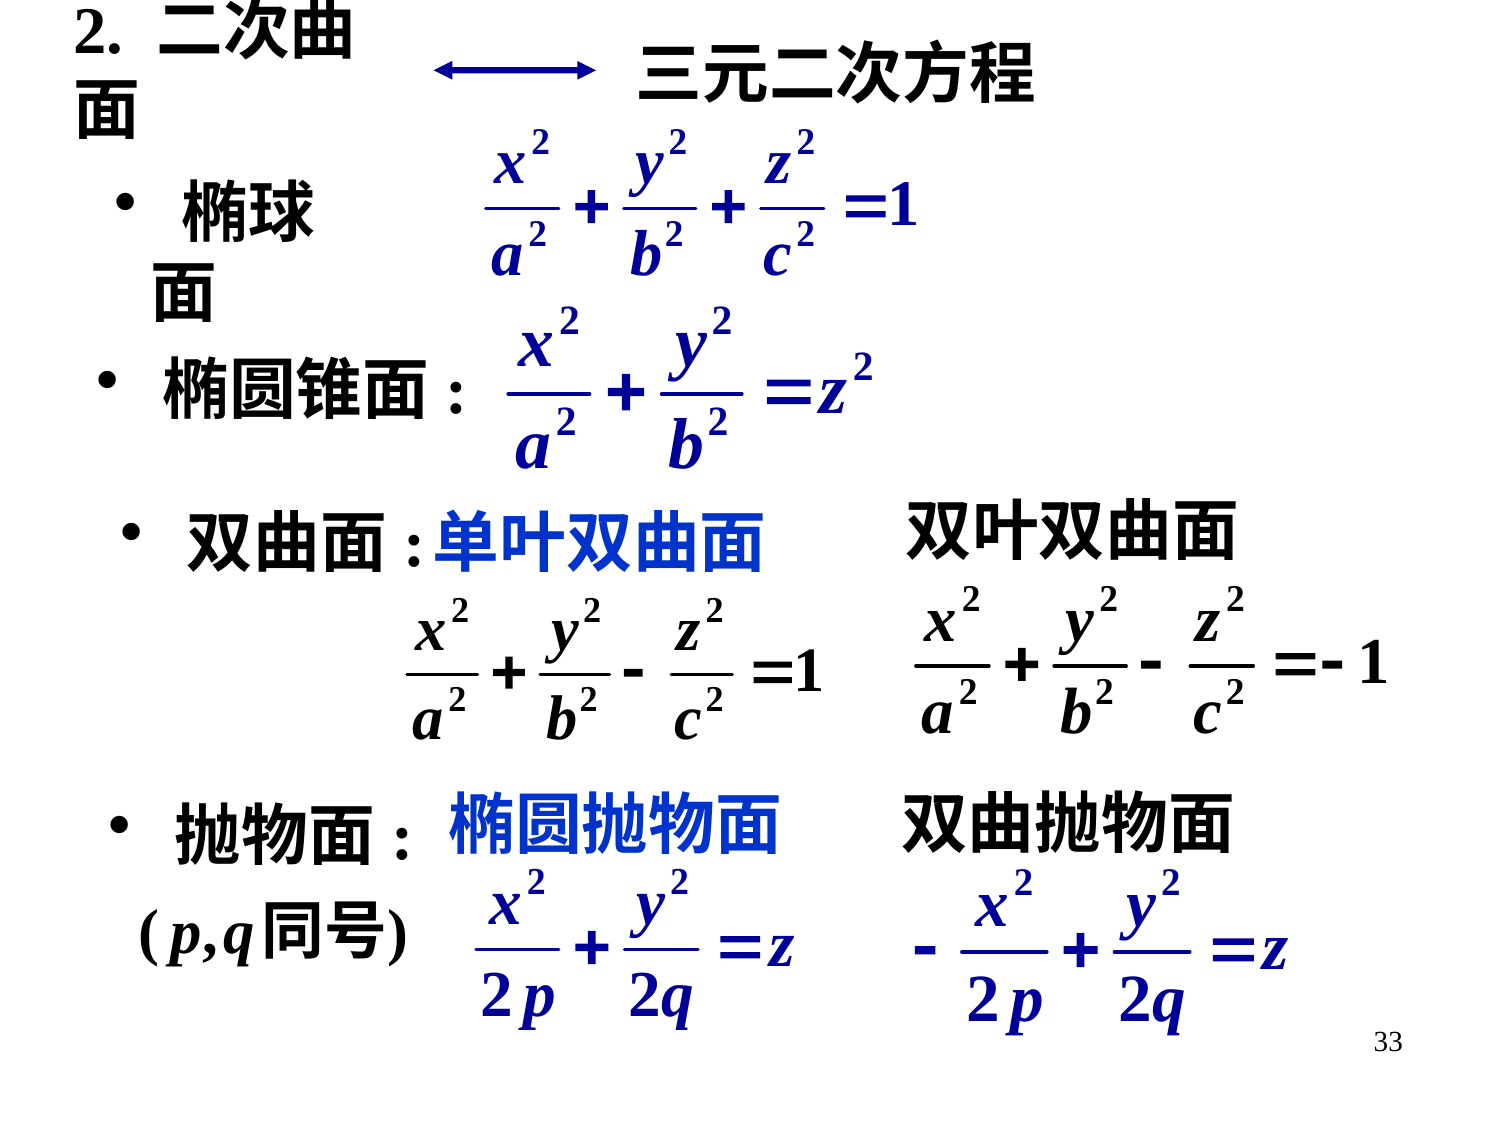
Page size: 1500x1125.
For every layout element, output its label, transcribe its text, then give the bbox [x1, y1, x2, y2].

text_box [433, 64, 597, 77]
slide_number 33 [1105, 1014, 1418, 1090]
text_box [907, 857, 1296, 1043]
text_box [399, 585, 826, 749]
text_box 双叶双曲面 [890, 480, 1366, 576]
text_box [478, 116, 924, 285]
text_box 椭圆锥面: [81, 339, 494, 435]
text_box 双曲抛物面 [886, 773, 1358, 869]
text_box 椭球面 [100, 162, 388, 338]
text_box 椭圆抛物面 [433, 774, 809, 870]
text_box 三元二次方程 [621, 23, 1216, 119]
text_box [468, 857, 800, 1038]
text_box 双曲面: [105, 492, 418, 587]
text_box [908, 573, 1394, 743]
title 2. 二次曲面 [58, 23, 434, 111]
text_box 抛物面: [93, 785, 457, 880]
text_box 单叶双曲面 [418, 492, 806, 584]
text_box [133, 893, 412, 973]
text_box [499, 292, 880, 479]
